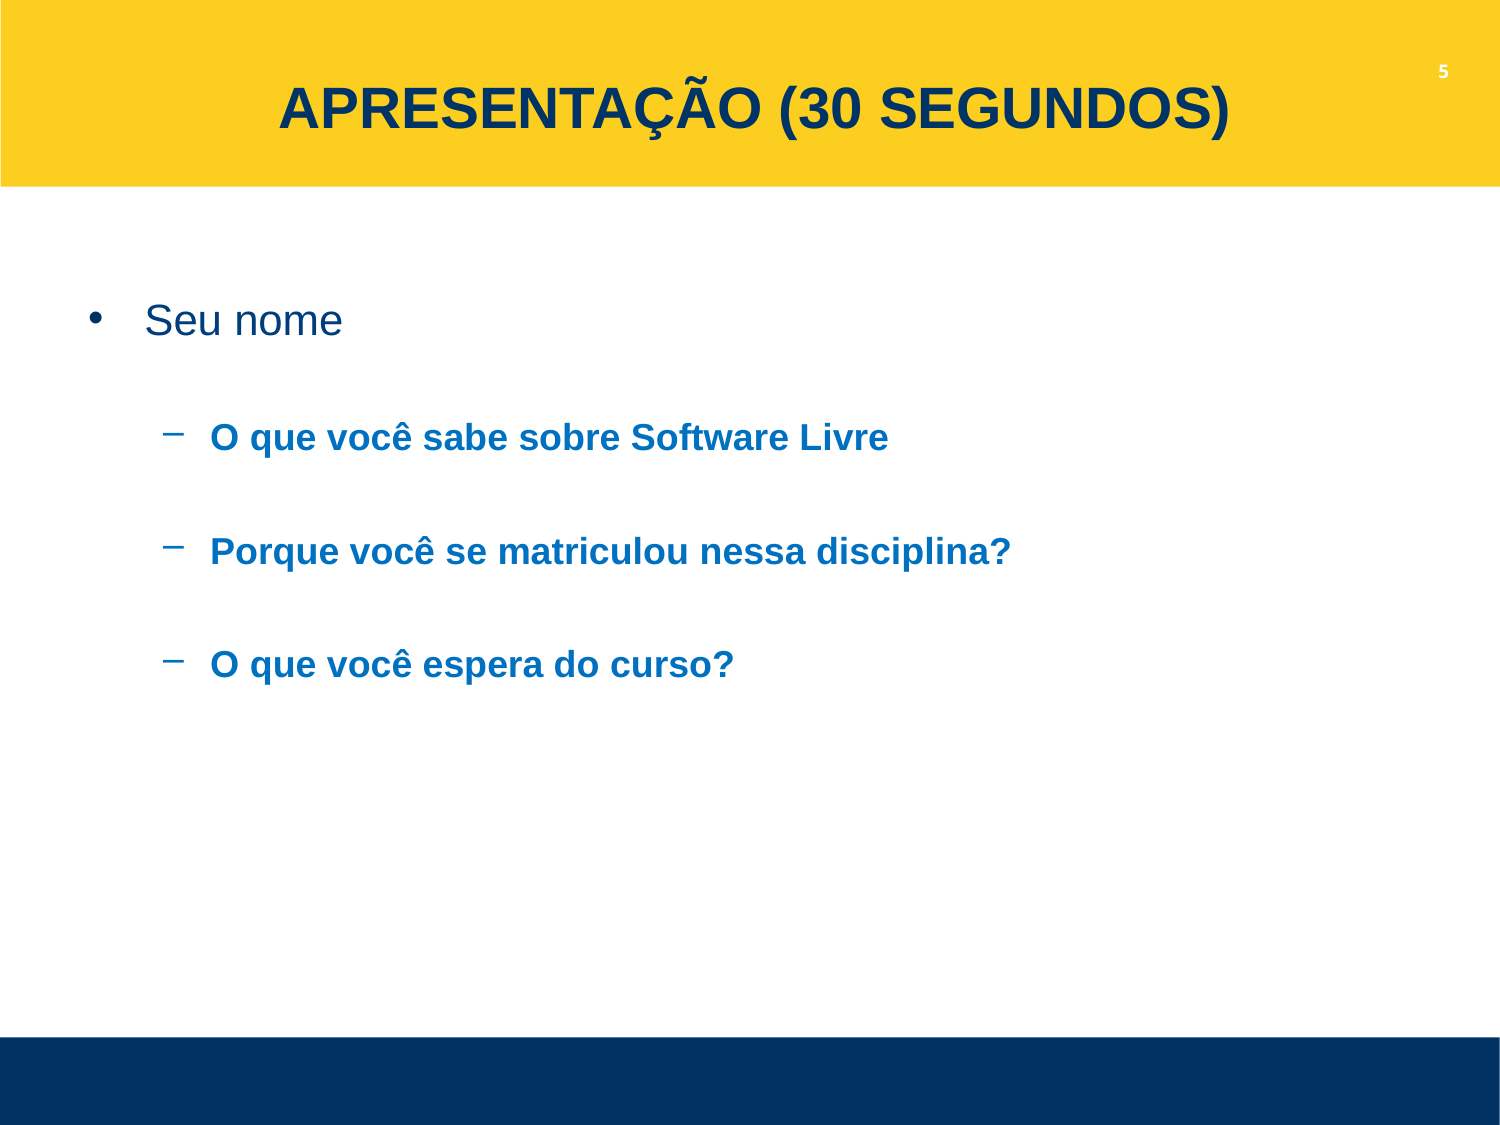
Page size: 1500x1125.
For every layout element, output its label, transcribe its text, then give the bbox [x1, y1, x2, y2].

slide_number 5 [1387, 52, 1500, 106]
list Seu nome O que você sabe sobre Software Livre Porque você se matriculou nessa disciplina? O que você espera do curso? [72, 222, 1438, 1044]
title Apresentação (30 Segundos) [72, 23, 1438, 187]
